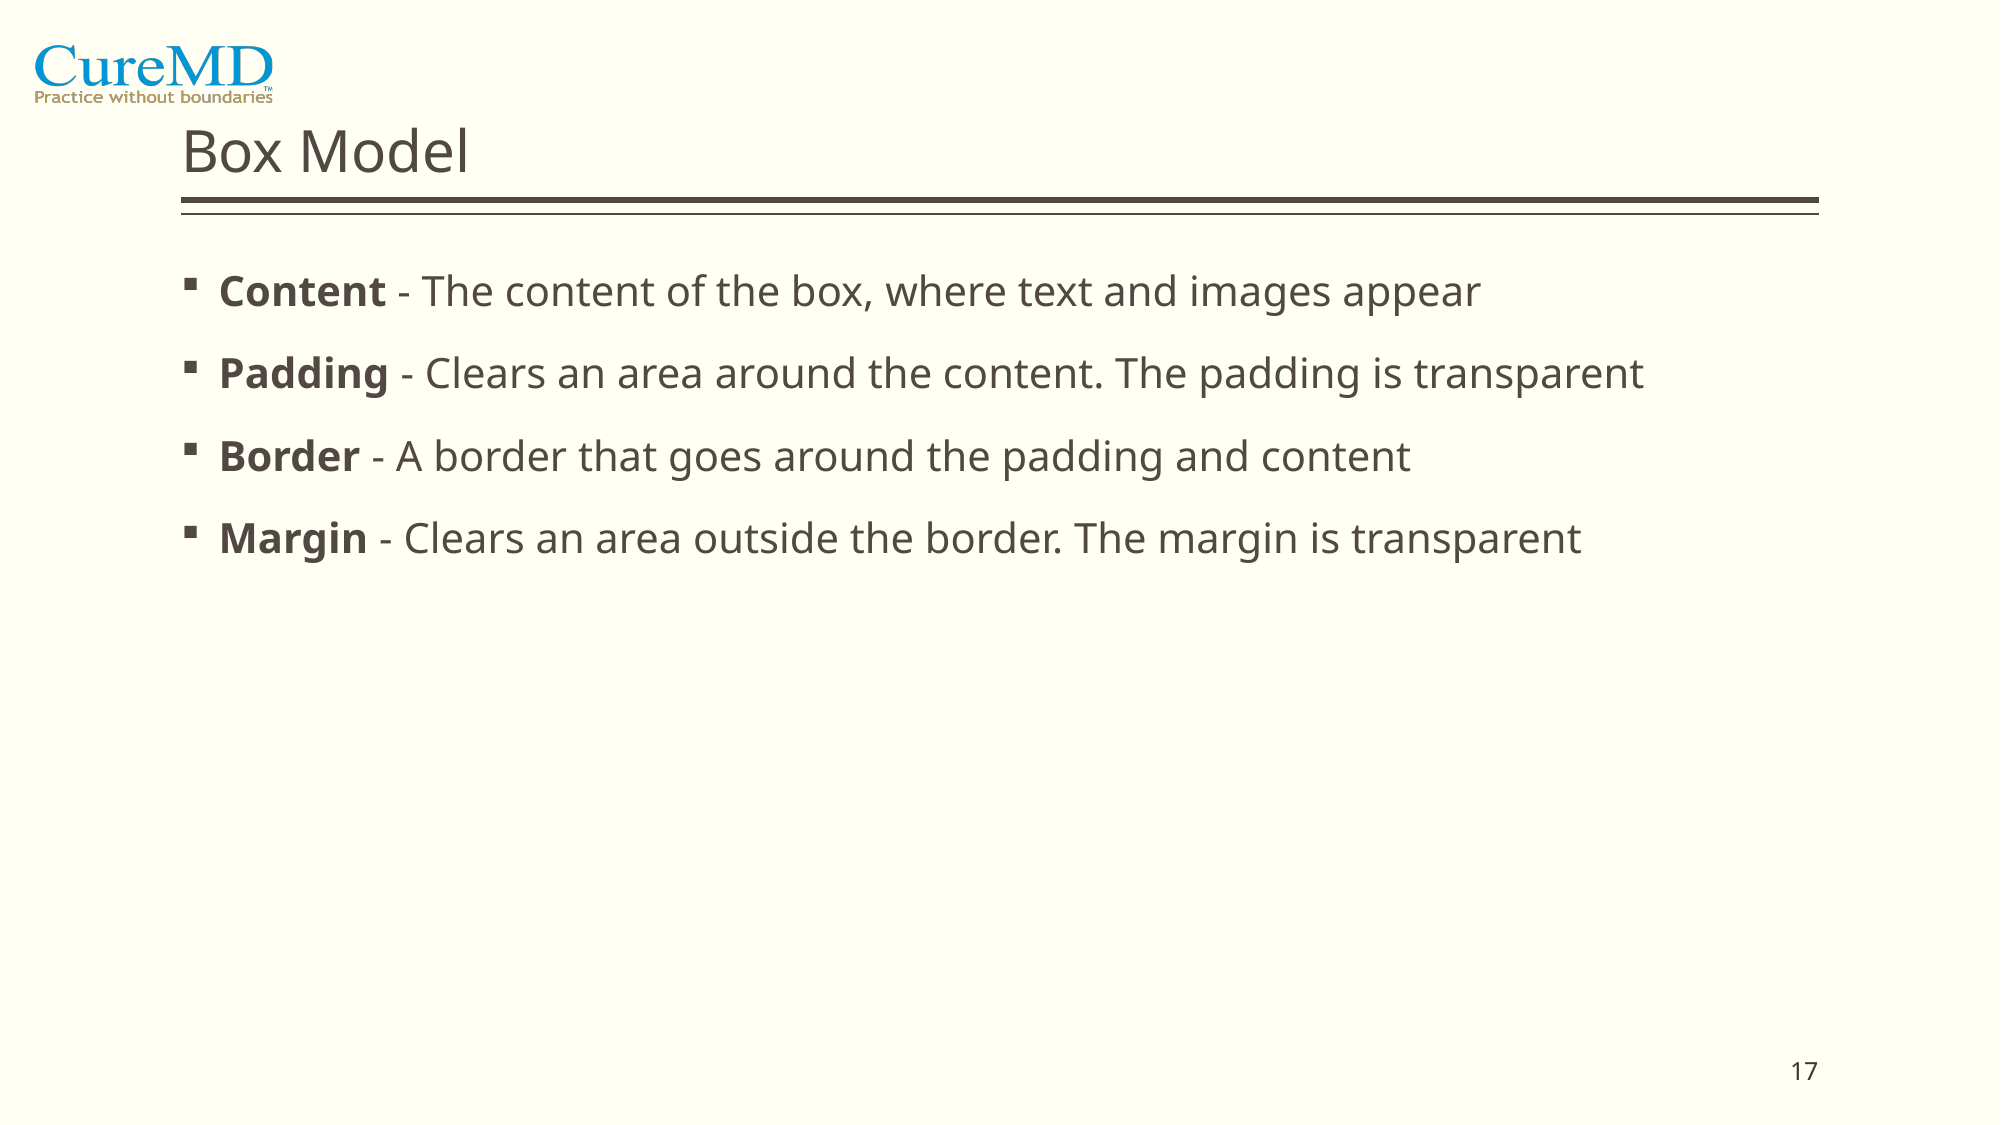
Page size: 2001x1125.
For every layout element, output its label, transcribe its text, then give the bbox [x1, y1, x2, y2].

title Box Model [181, 12, 1819, 193]
picture [35, 45, 51, 60]
list Content - The content of the box, where text and images appear Padding - Clears an area around the content. The padding is transparent Border - A border that goes around the padding and content Margin - Clears an area outside the border. The margin is transparent [181, 262, 1819, 1013]
slide_number 17 [1518, 1042, 1819, 1103]
picture [35, 45, 181, 103]
